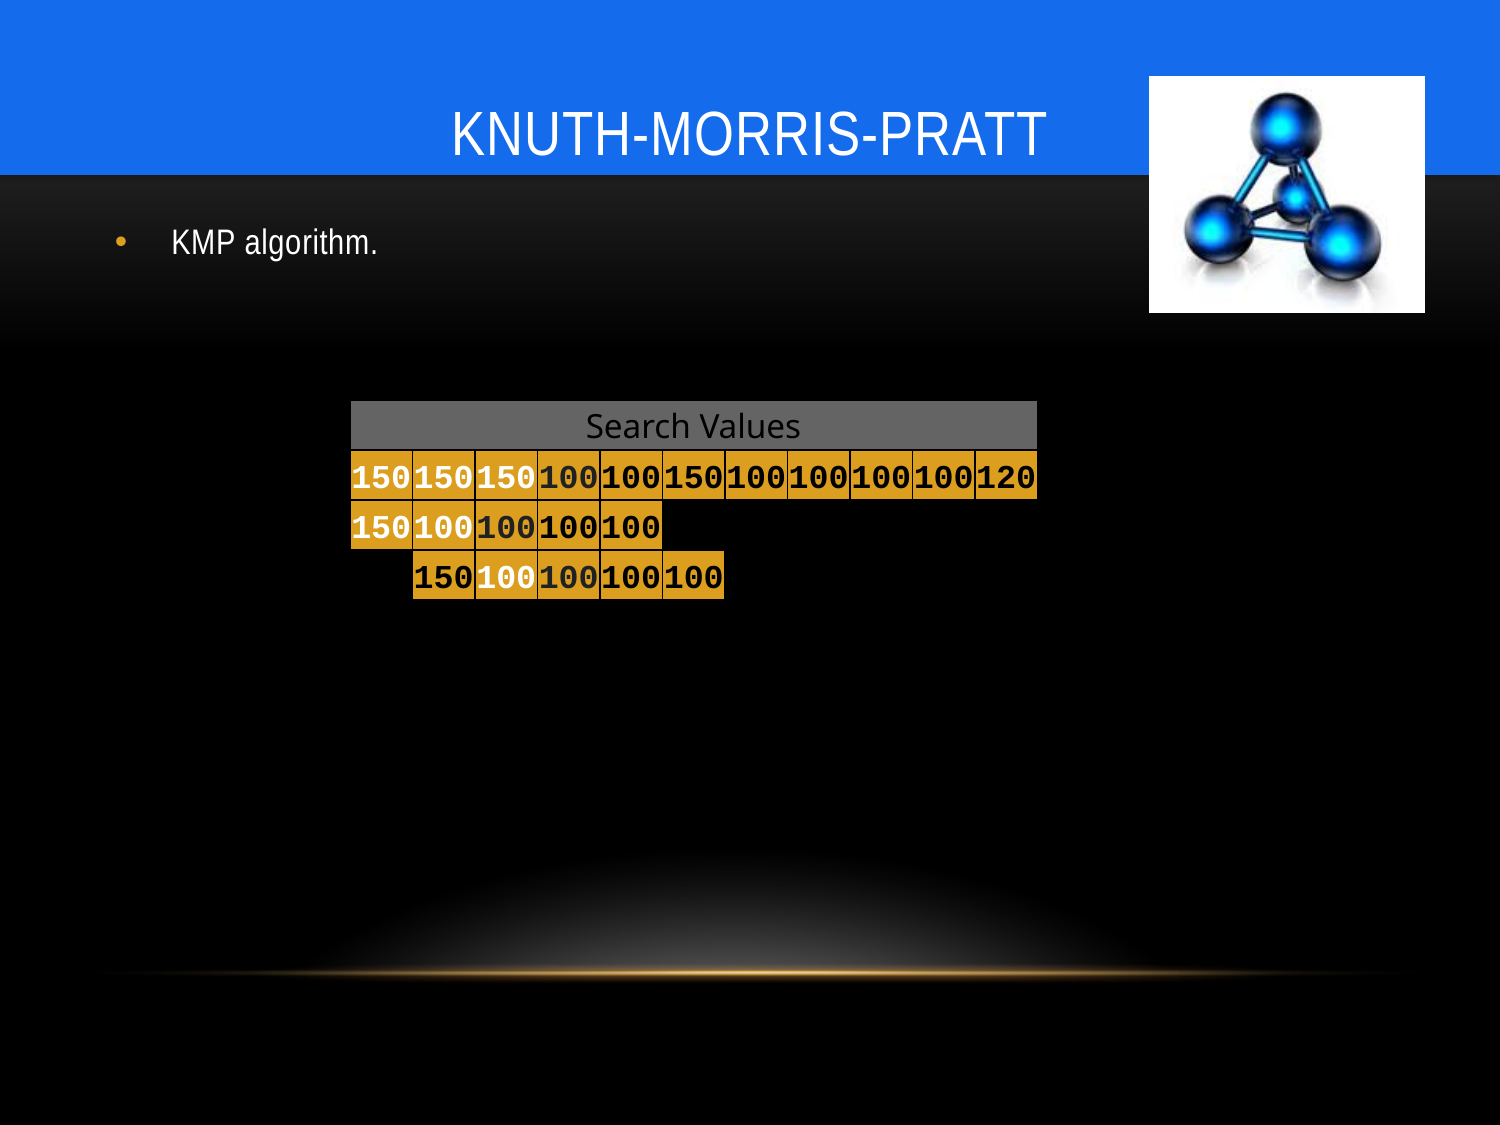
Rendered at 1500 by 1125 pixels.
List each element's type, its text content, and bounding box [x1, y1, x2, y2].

text_box 100 [474, 500, 537, 550]
text_box 100 [599, 450, 662, 500]
text_box 150 [474, 450, 537, 500]
text_box 100 [662, 549, 725, 600]
text_box 100 [537, 550, 599, 600]
text_box 100 [849, 450, 912, 500]
text_box 100 [912, 450, 974, 500]
text_box 100 [724, 450, 787, 500]
text_box 100 [787, 450, 849, 500]
text_box 150 [412, 550, 474, 600]
text_box 100 [599, 550, 662, 600]
text_box 100 [537, 500, 599, 550]
text_box Knuth-Morris-Pratt [0, 0, 1500, 175]
text_box 100 [474, 550, 537, 600]
text_box 150 [662, 450, 724, 500]
picture [0, 76, 1500, 1125]
text_box 100 [412, 500, 474, 550]
list KMP algorithm. [99, 183, 1388, 1038]
text_box Search Values [349, 399, 1038, 450]
text_box 100 [599, 500, 663, 550]
text_box 100 [537, 450, 599, 500]
text_box 150 [349, 500, 412, 550]
text_box 150 [412, 450, 474, 500]
text_box 150 [349, 450, 412, 500]
text_box 120 [974, 450, 1038, 500]
